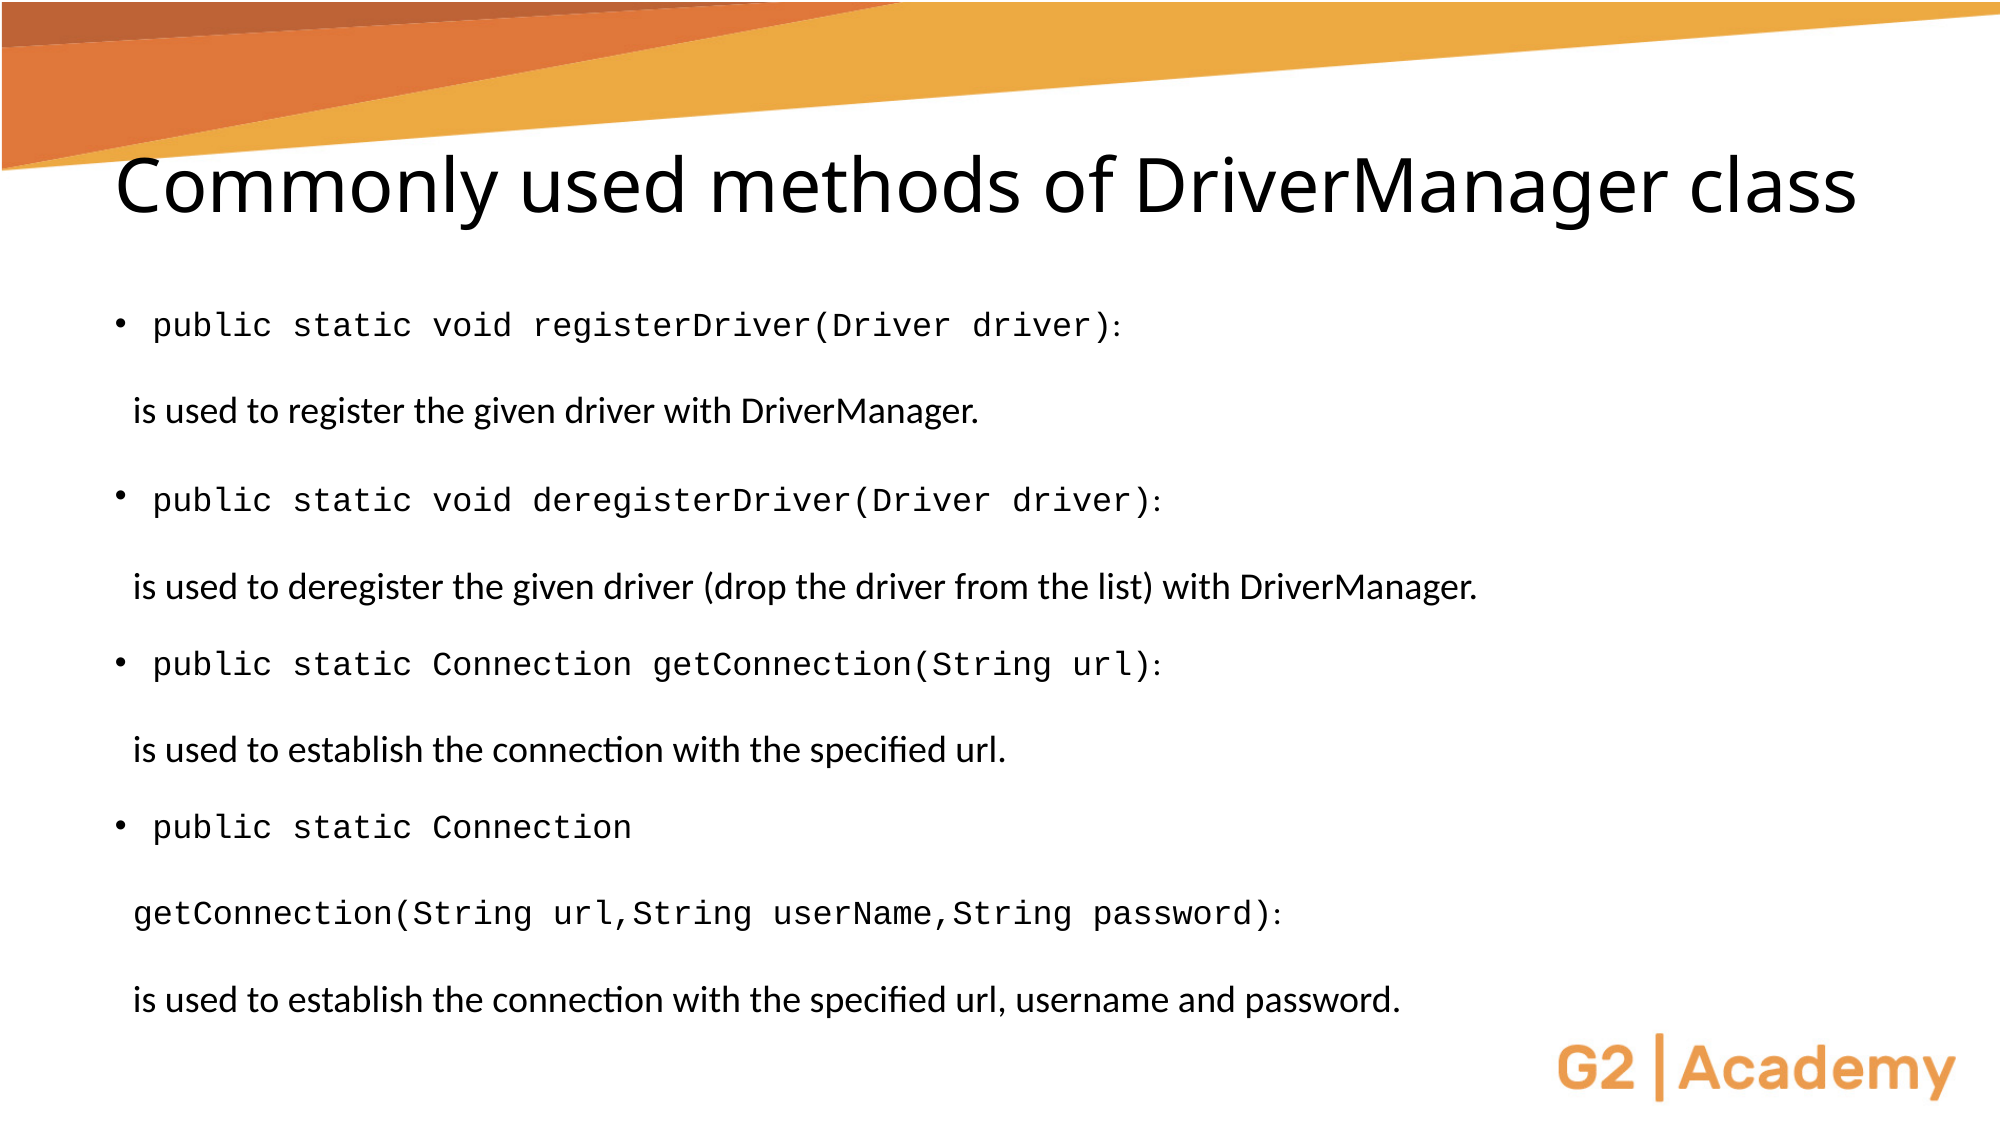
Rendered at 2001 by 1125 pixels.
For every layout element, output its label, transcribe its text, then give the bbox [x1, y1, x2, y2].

list public static void registerDriver(Driver driver): is used to register the given driver with DriverManager. public static void deregisterDriver(Driver driver): is used to deregister the given driver (drop the driver from the list) with DriverManager. public static Connection getConnection(String url): is used to establish the connection with the specified url. public static Connection getConnection(String url,String userName,String password): is used to establish the connection with the specified url, username and password. [99, 275, 1900, 1037]
picture [1, 2, 2000, 1125]
title Commonly used methods of DriverManager class [99, 100, 1900, 275]
